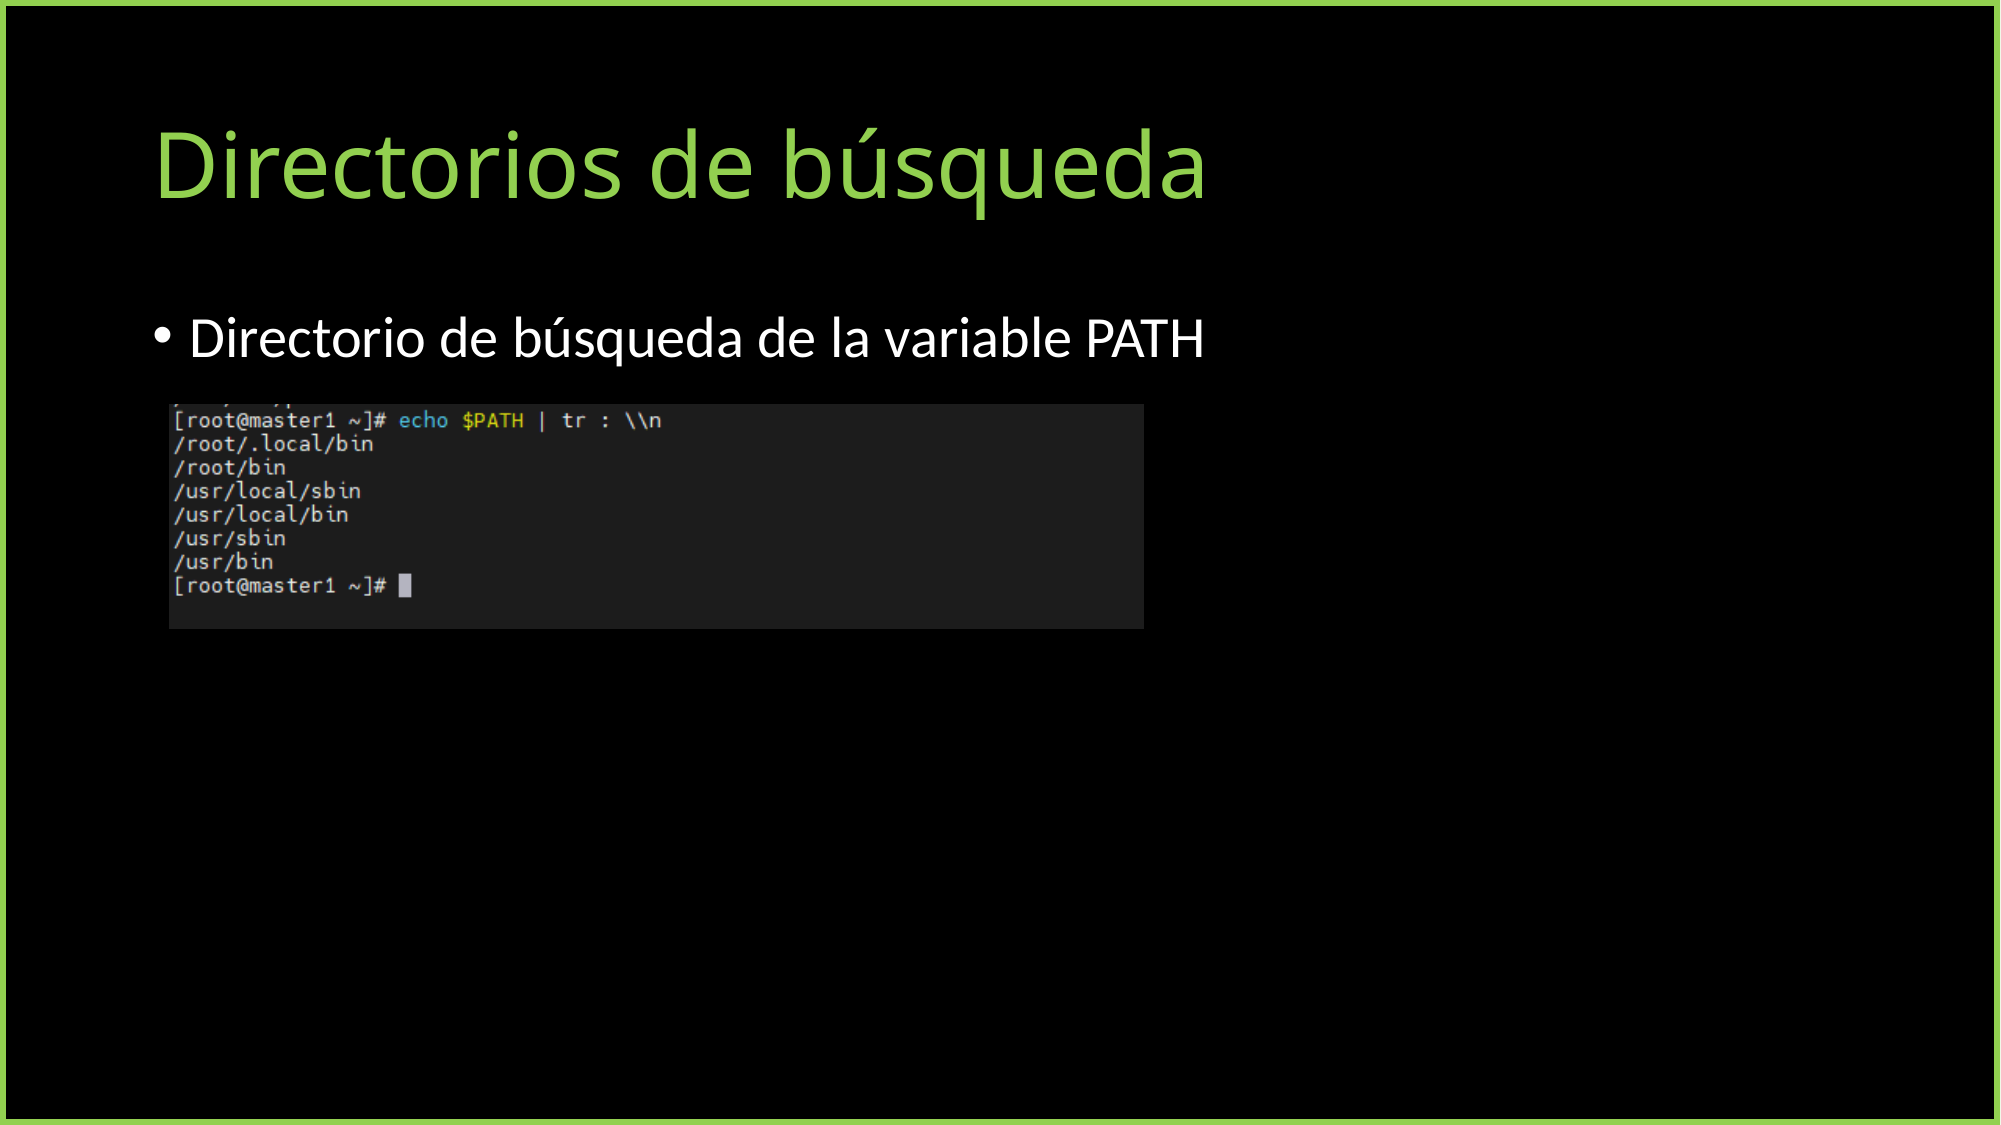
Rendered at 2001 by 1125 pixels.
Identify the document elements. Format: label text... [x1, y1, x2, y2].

picture [169, 404, 1144, 629]
list Directorio de búsqueda de la variable PATH [137, 299, 1863, 1014]
title Directorios de búsqueda [137, 59, 1863, 278]
